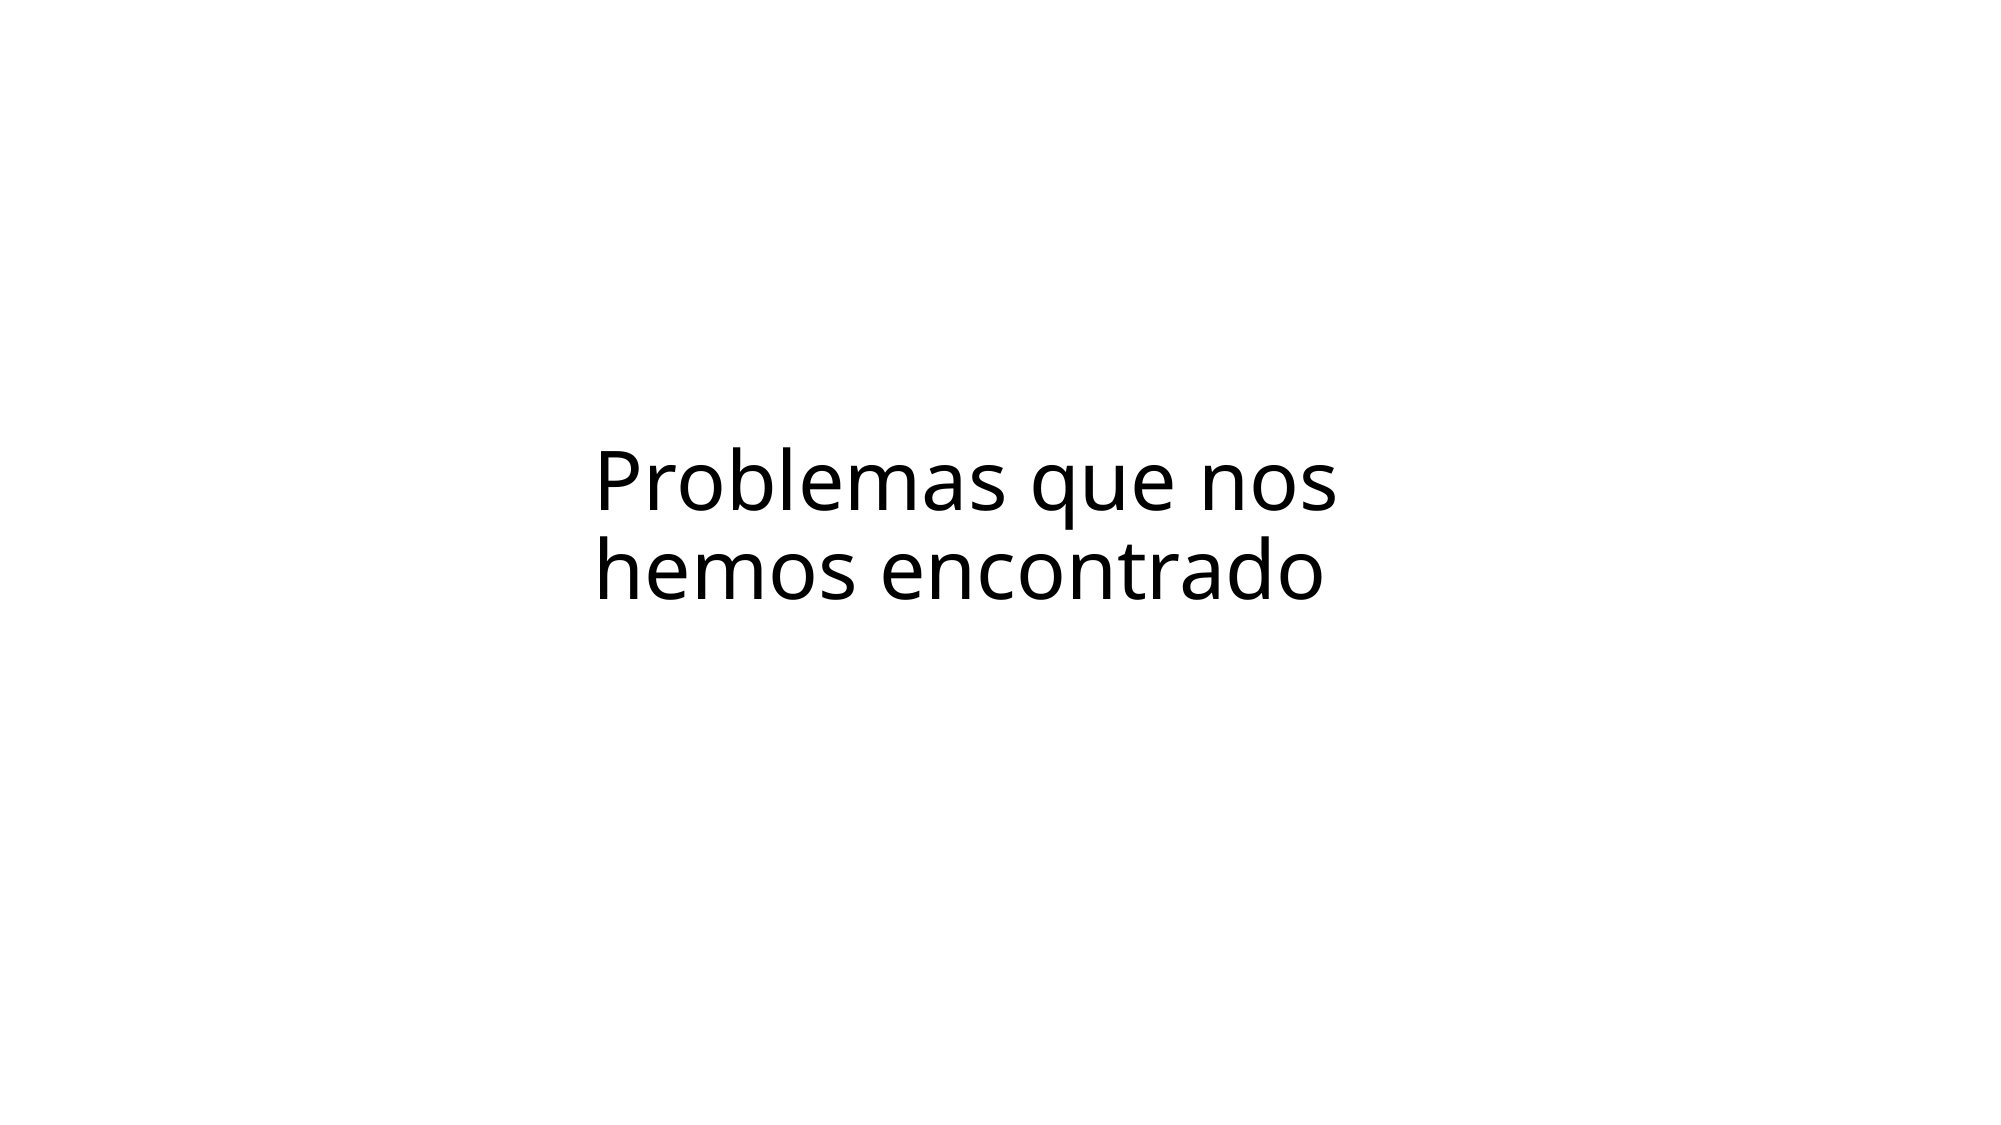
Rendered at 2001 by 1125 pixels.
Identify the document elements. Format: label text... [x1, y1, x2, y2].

title Problemas que nos hemos encontrado [578, 419, 1359, 638]
